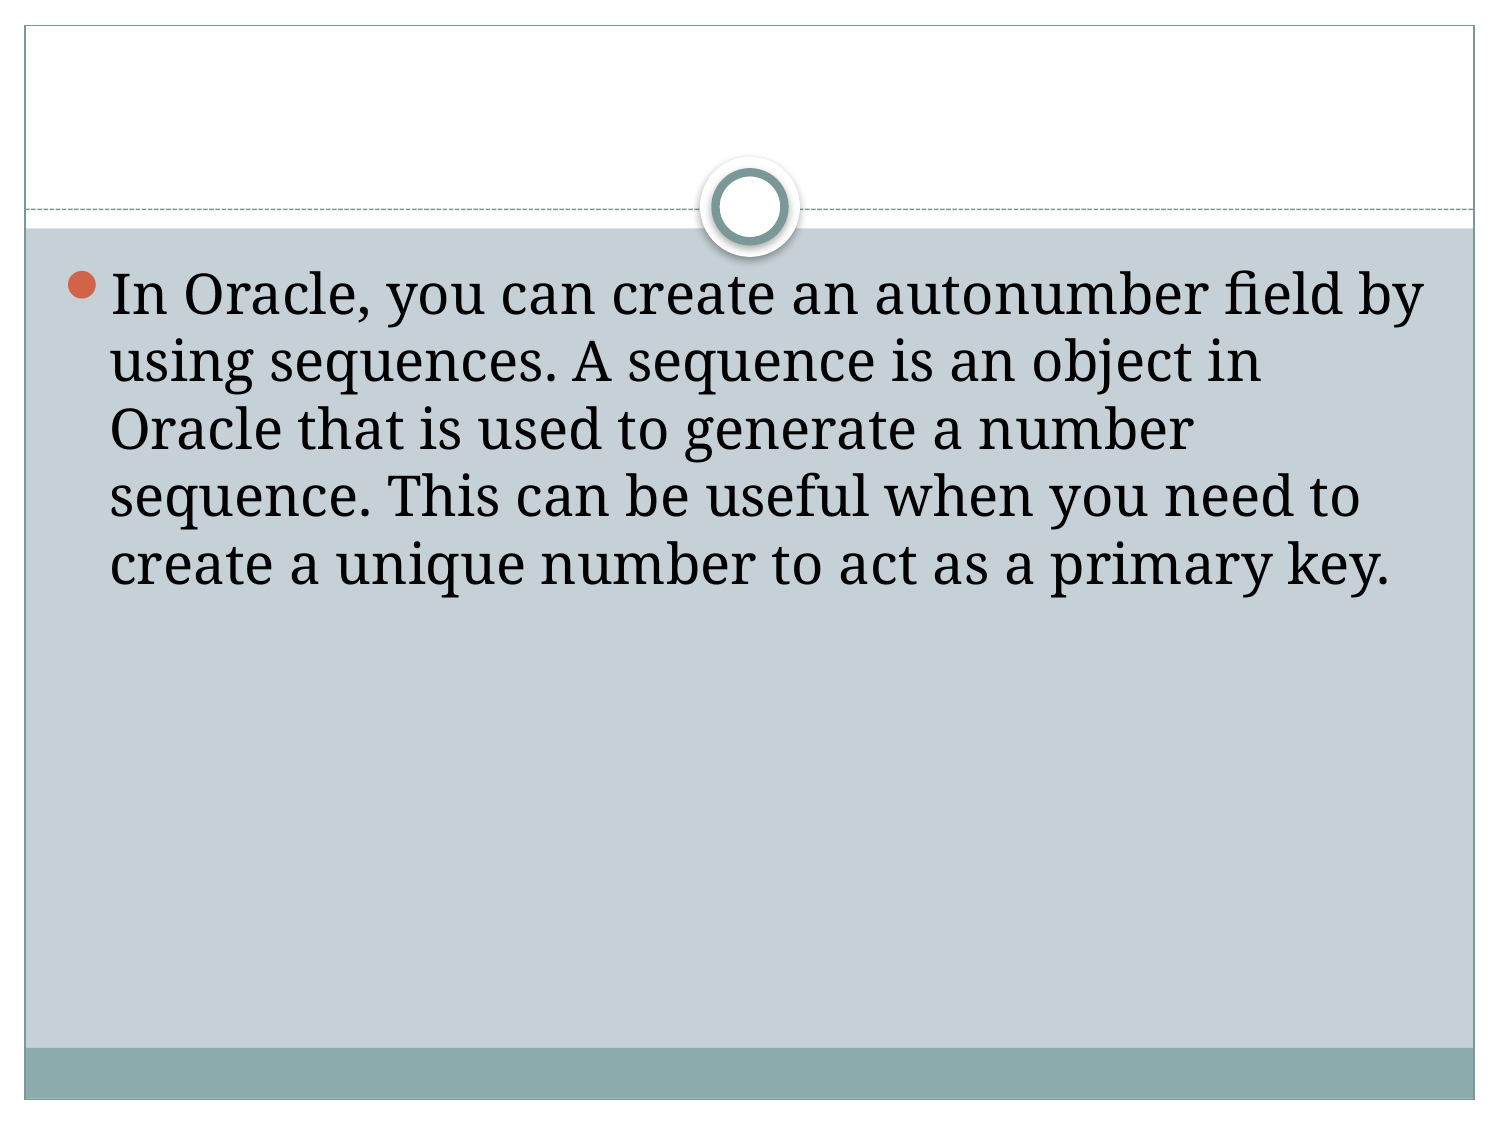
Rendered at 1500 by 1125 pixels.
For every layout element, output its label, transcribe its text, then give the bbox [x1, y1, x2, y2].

list In Oracle, you can create an autonumber field by using sequences. A sequence is an object in Oracle that is used to generate a number sequence. This can be useful when you need to create a unique number to act as a primary key. [49, 250, 1445, 1001]
